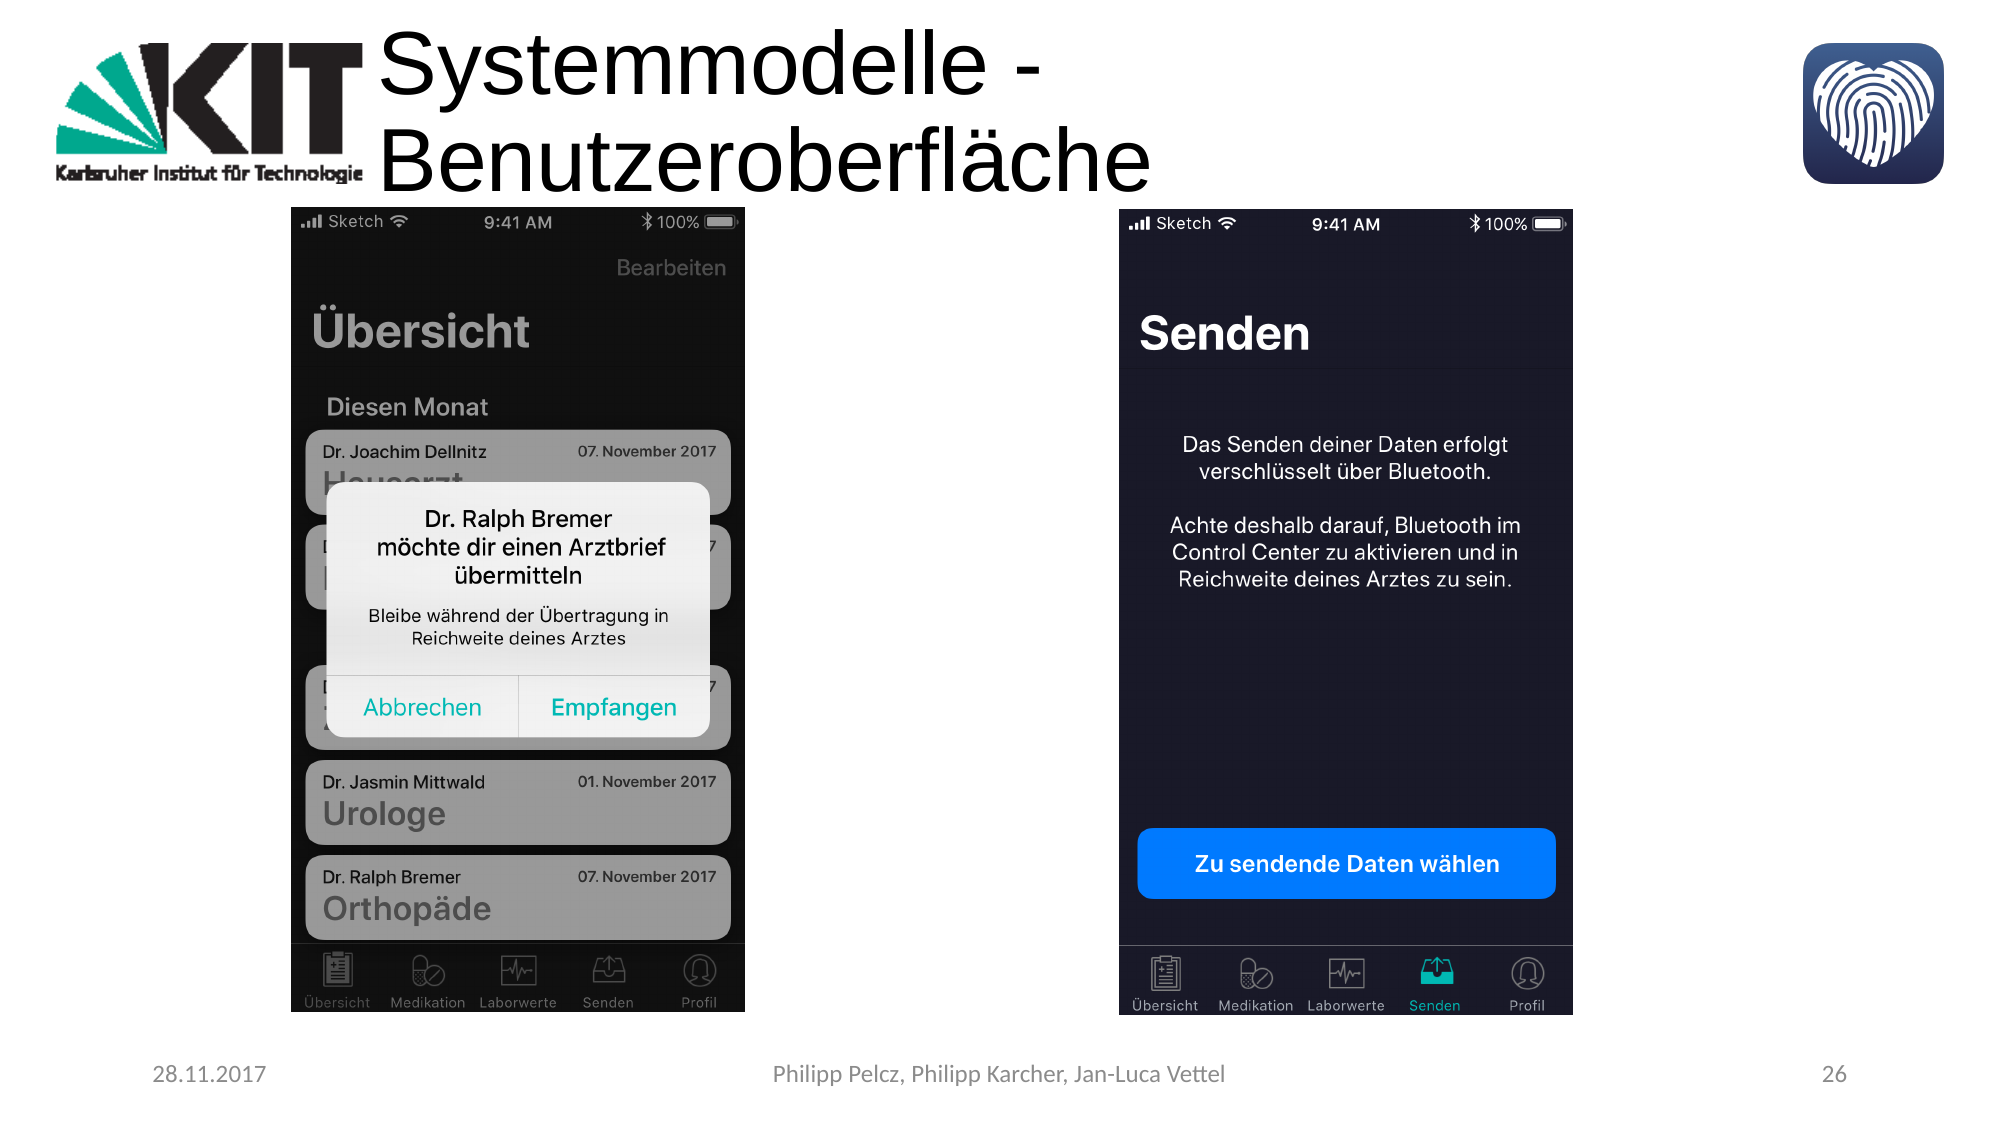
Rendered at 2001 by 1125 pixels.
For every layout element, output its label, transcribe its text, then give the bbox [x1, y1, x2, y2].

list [291, 207, 745, 1013]
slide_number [137, 1042, 588, 1103]
title Systemmodelle - Benutzeroberfläche [362, 5, 1804, 223]
picture [1119, 209, 1573, 1015]
picture [1804, 43, 1944, 184]
footer Philipp Pelcz, Philipp Karcher, Jan-Luca Vettel [662, 1042, 1338, 1103]
slide_number 26 [1412, 1042, 1863, 1103]
